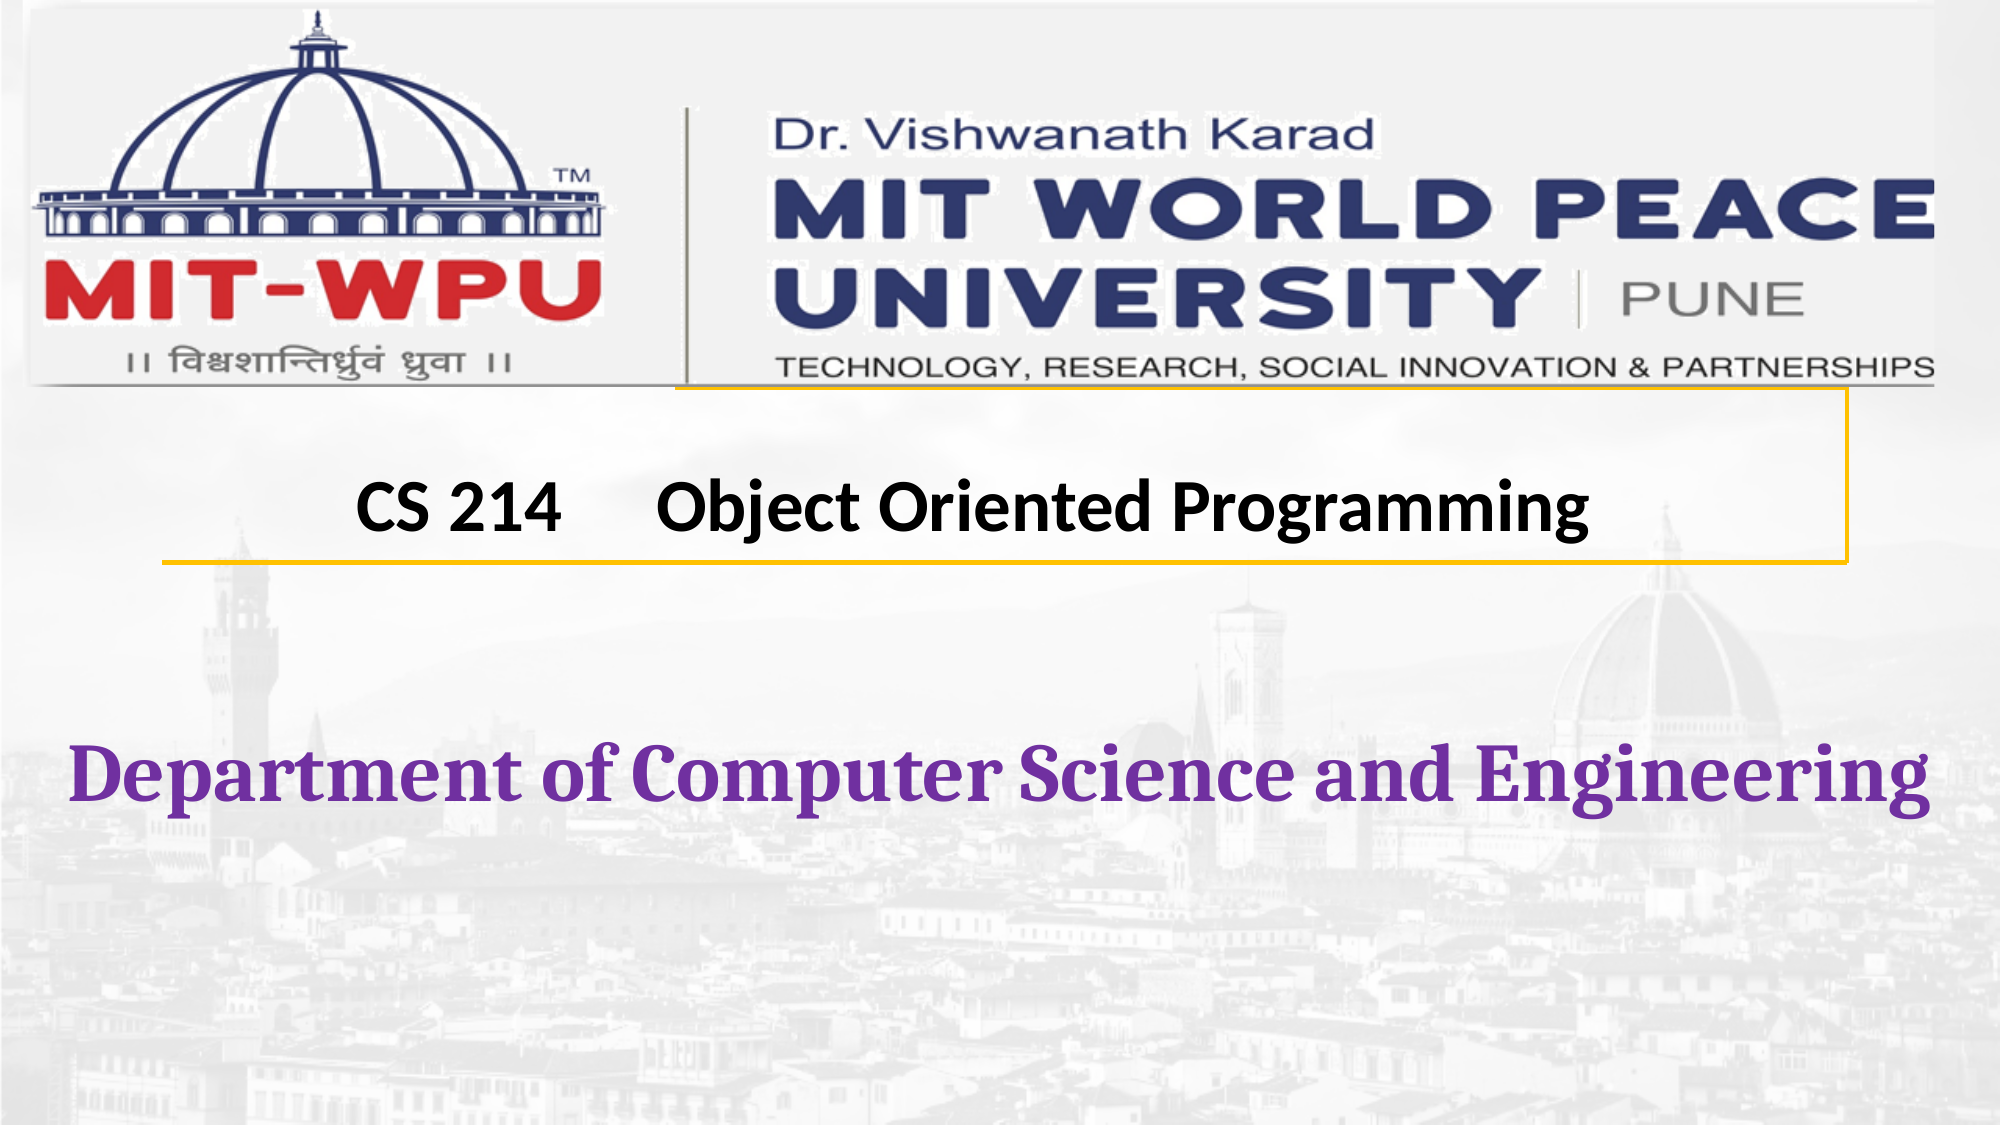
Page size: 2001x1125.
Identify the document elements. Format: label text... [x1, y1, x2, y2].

subtitle Department of Computer Science and Engineering [0, 710, 2000, 936]
text_box CS 214 Object Oriented Programming [104, 449, 1844, 554]
picture [22, 0, 1935, 388]
